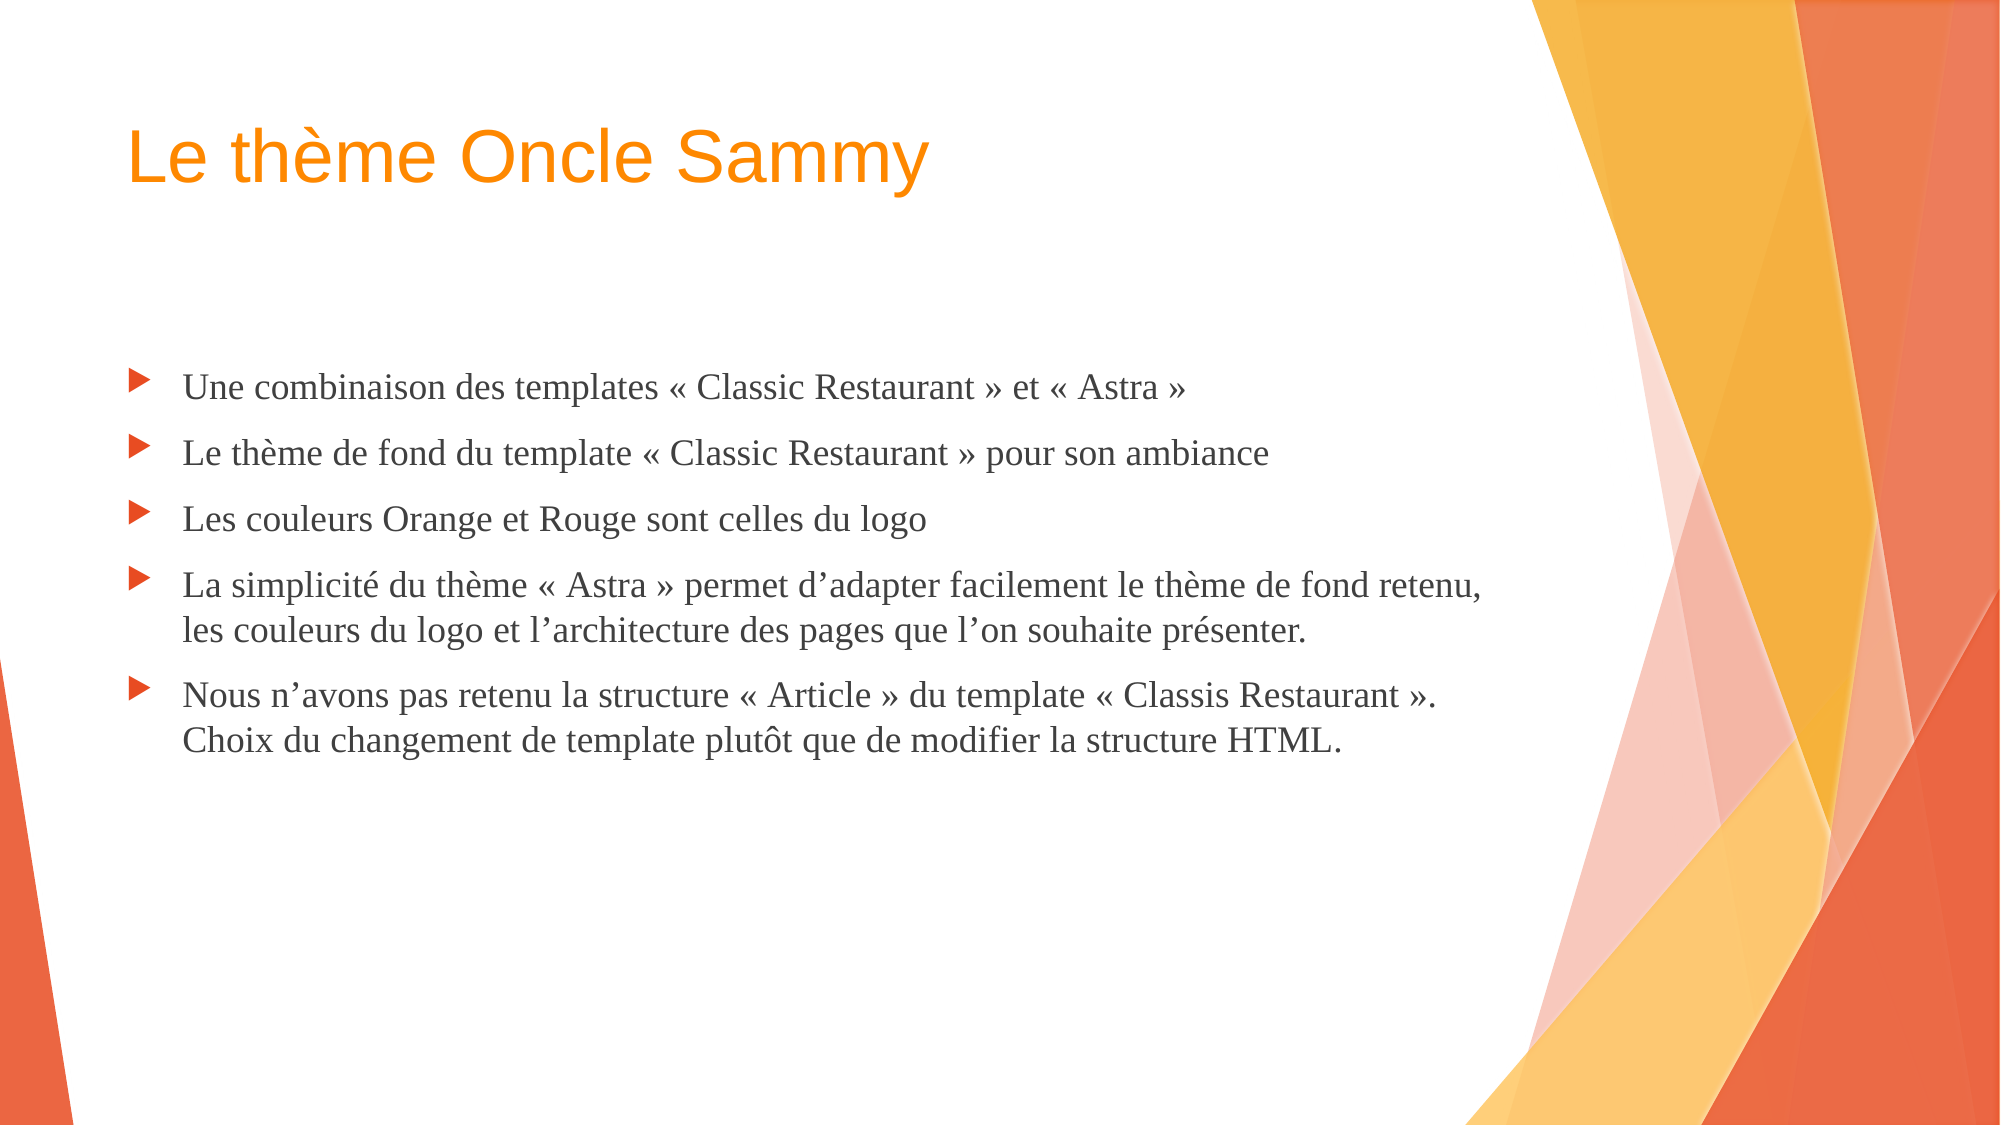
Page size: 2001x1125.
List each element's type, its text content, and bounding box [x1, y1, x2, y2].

list Une combinaison des templates « Classic Restaurant » et « Astra » Le thème de fond du template « Classic Restaurant » pour son ambiance Les couleurs Orange et Rouge sont celles du logo La simplicité du thème « Astra » permet d’adapter facilement le thème de fond retenu, les couleurs du logo et l’architecture des pages que l’on souhaite présenter. Nous n’avons pas retenu la structure « Article » du template « Classis Restaurant ». Choix du changement de template plutôt que de modifier la structure HTML. [111, 354, 1522, 992]
title Le thème Oncle Sammy [111, 99, 1522, 317]
